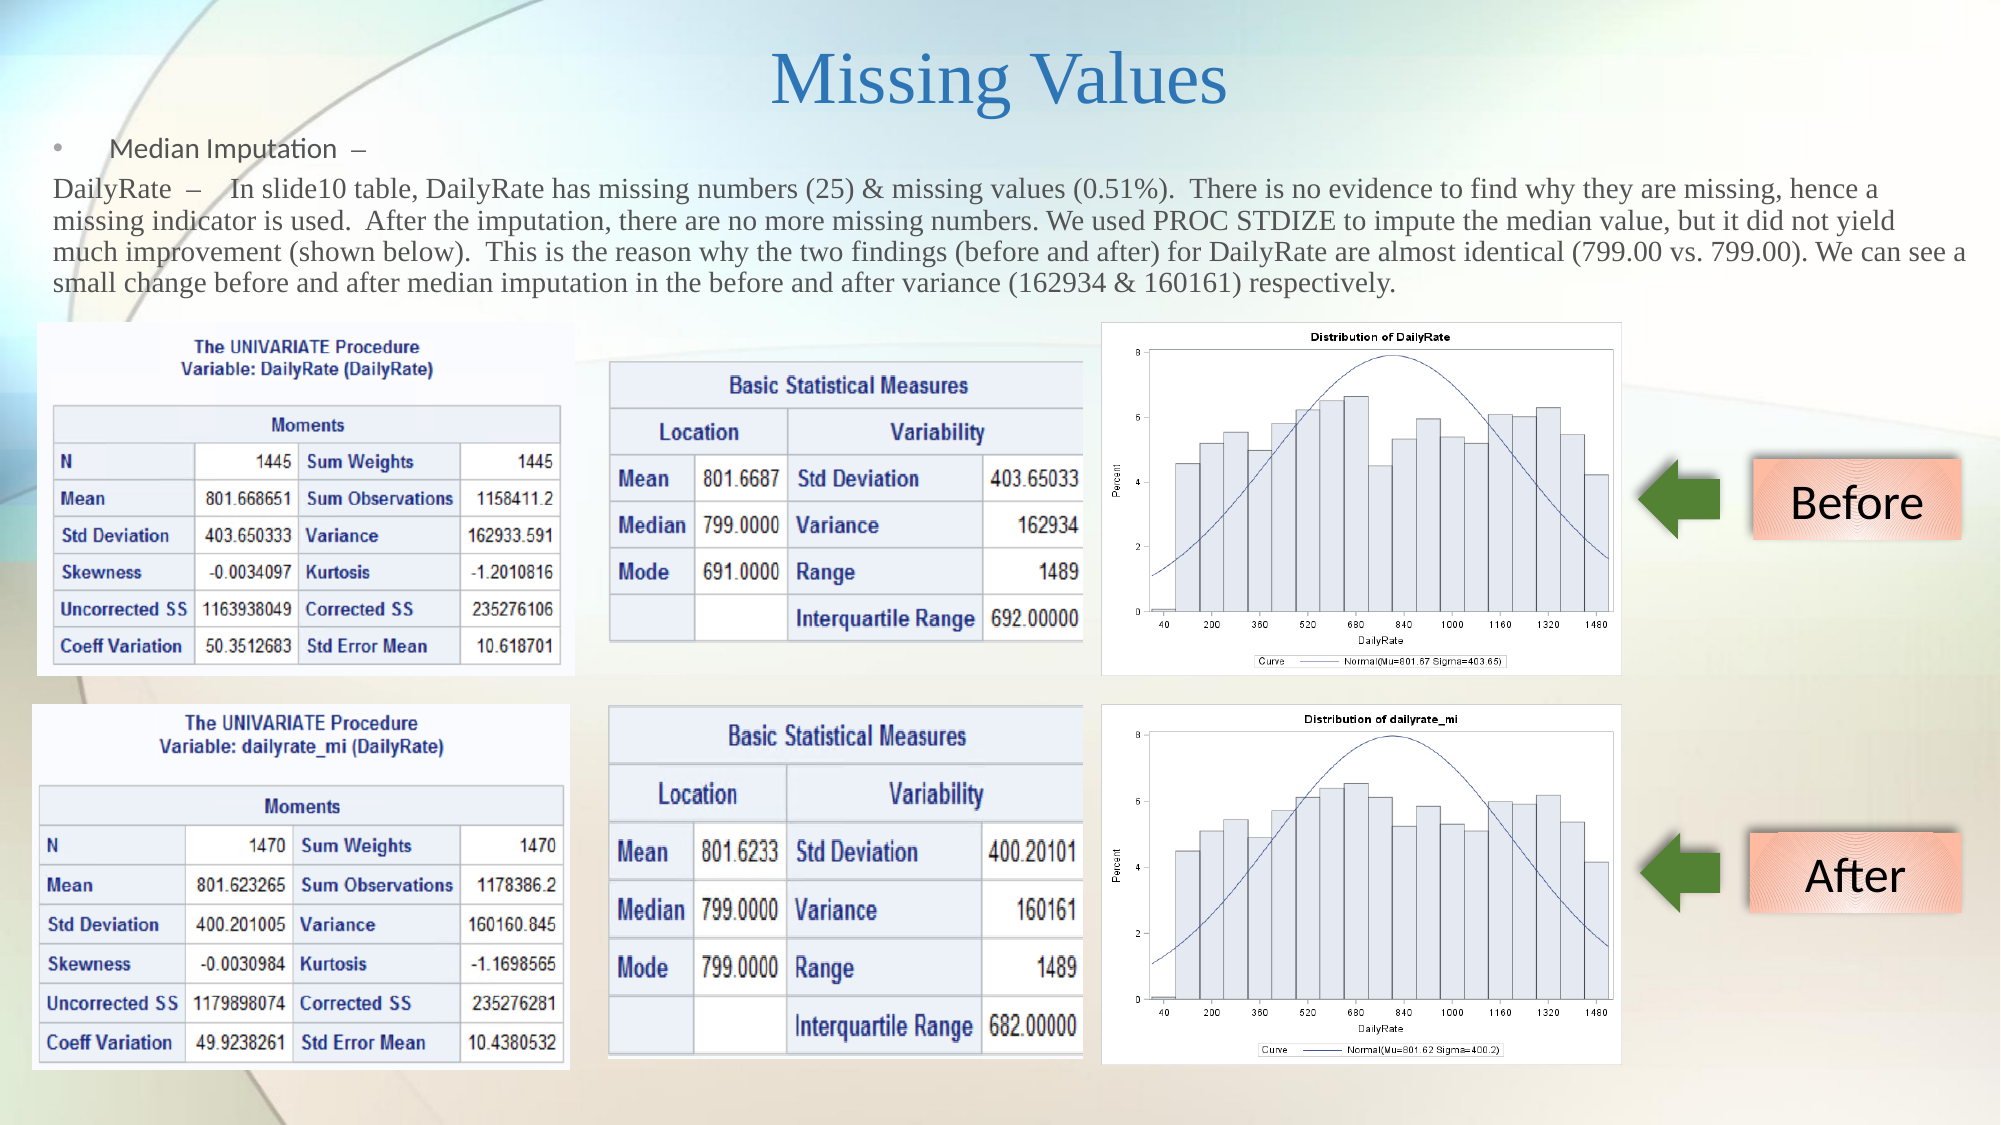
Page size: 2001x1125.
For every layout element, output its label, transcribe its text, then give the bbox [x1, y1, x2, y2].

table_cell 0 [1632, 453, 1724, 536]
text_box Before [1753, 459, 1962, 540]
text_box [1637, 458, 1721, 541]
title Missing Values [249, 34, 1750, 125]
table_cell 0 [1635, 826, 1723, 910]
subtitle Median Imputation – DailyRate – In slide10 table, DailyRate has missing numbers (25) & missing values (0.51%). There is no evidence to find why they are missing, hence a missing indicator is used. After the imputation, there are no more missing numbers. We used PROC STDIZE to impute the median value, but it did not yield much improvement (shown below). This is the reason why the two findings (before and after) for DailyRate are almost identical (799.00 vs. 799.00). We can see a small change before and after median imputation in the before and after variance (162934 & 160161) respectively. [37, 125, 1985, 1098]
text_box [1639, 832, 1721, 914]
text_box After [1749, 832, 1962, 914]
picture [0, 0, 2001, 1125]
